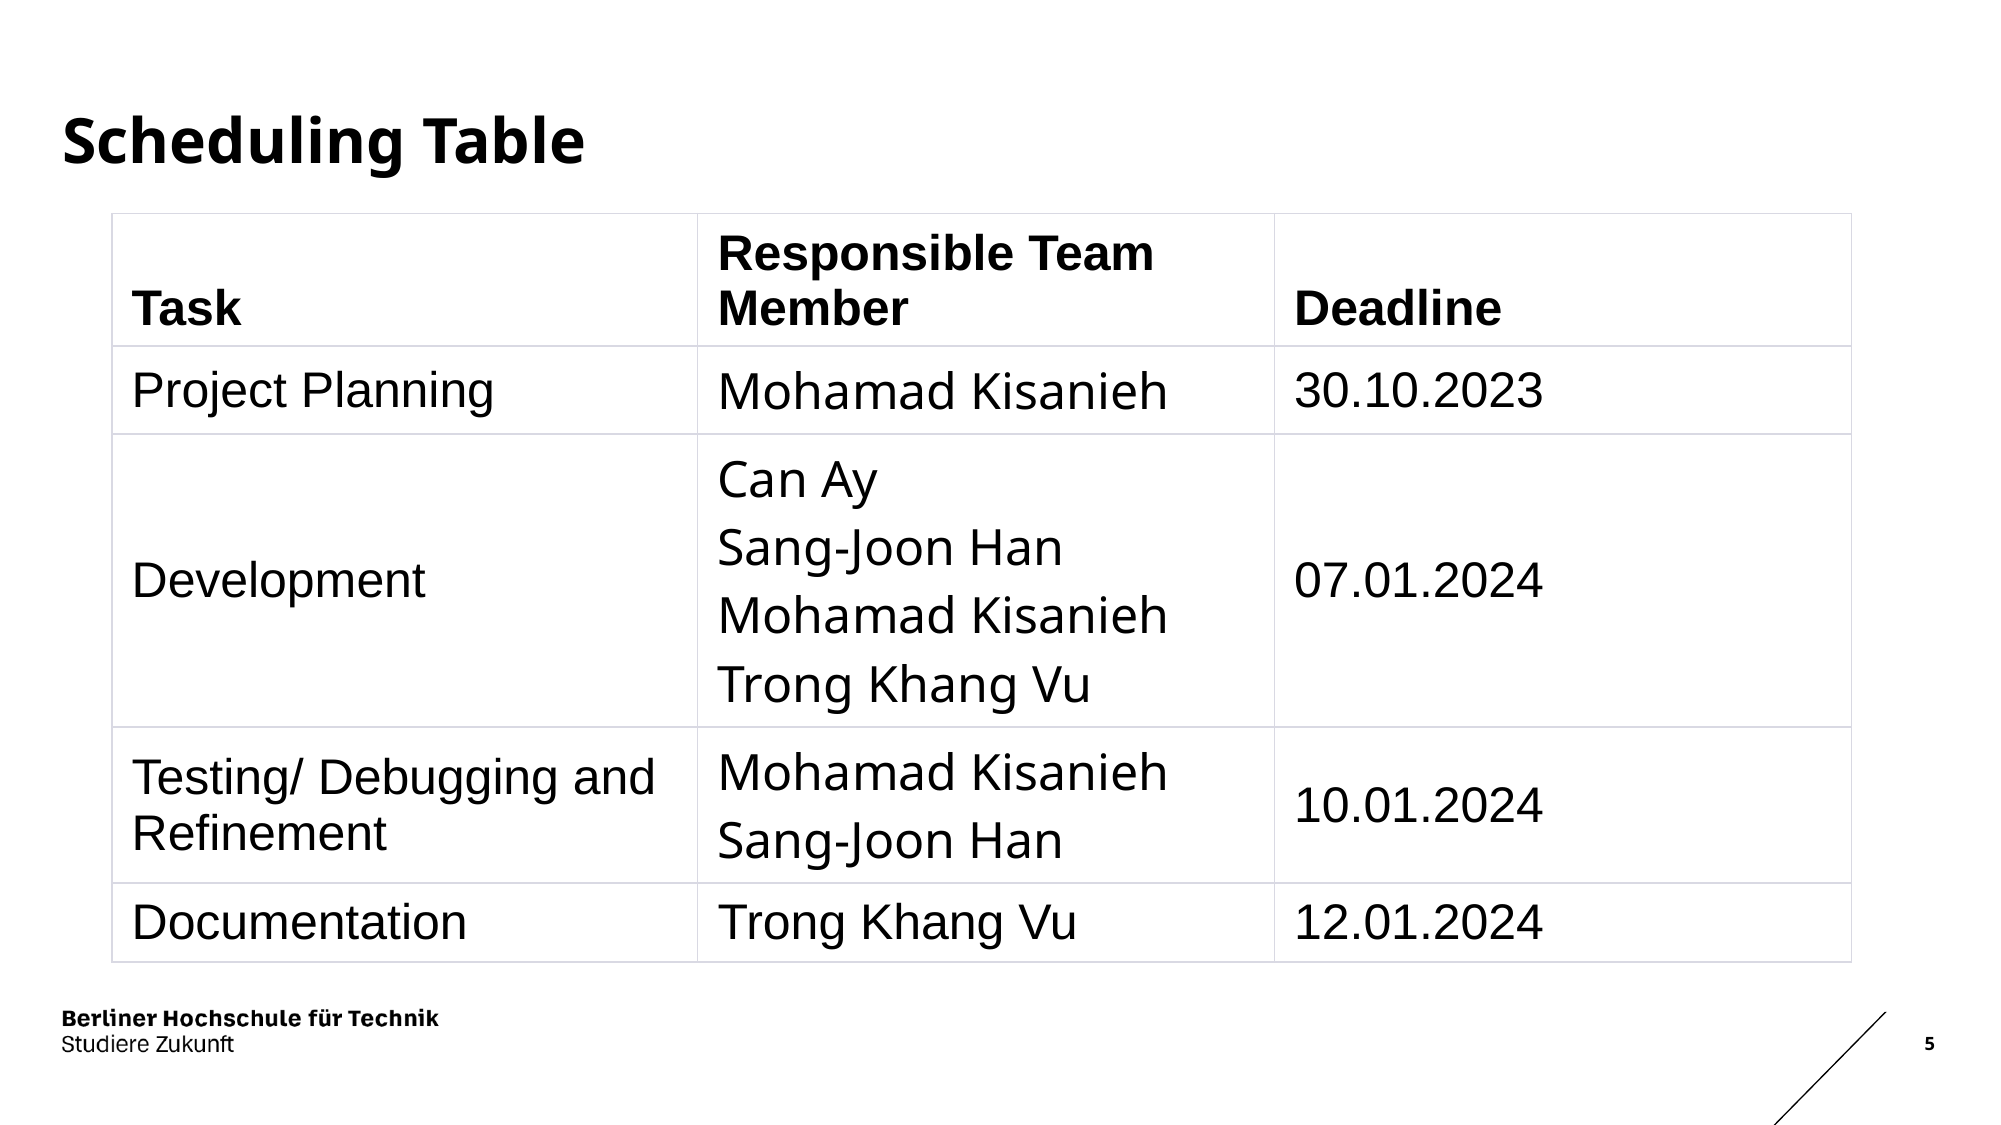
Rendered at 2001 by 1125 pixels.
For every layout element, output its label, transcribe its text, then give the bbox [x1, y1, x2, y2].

table_cell 10.01.2024 [1275, 728, 1851, 882]
picture [58, 1007, 443, 1055]
table_cell Trong Khang Vu [698, 884, 1274, 961]
table_cell Mohamad Kisanieh [698, 347, 1274, 433]
table_cell Development [113, 435, 697, 726]
table_cell Can Ay Sang-Joon Han Mohamad Kisanieh Trong Khang Vu [698, 435, 1274, 726]
title Scheduling Table [62, 100, 1938, 177]
table_cell 30.10.2023 [1275, 347, 1851, 433]
table_cell 07.01.2024 [1275, 435, 1851, 726]
table_cell Project Planning [113, 347, 697, 433]
table_cell Documentation [113, 884, 697, 961]
table_cell 12.01.2024 [1275, 884, 1851, 961]
table_cell Testing/ Debugging and Refinement [113, 728, 697, 882]
table_cell Mohamad Kisanieh Sang-Joon Han [698, 728, 1274, 882]
slide_number 5 [1851, 1031, 1935, 1057]
table_header Task [113, 214, 697, 345]
table_header Responsible Team Member [698, 214, 1274, 345]
table_header Deadline [1275, 214, 1851, 345]
